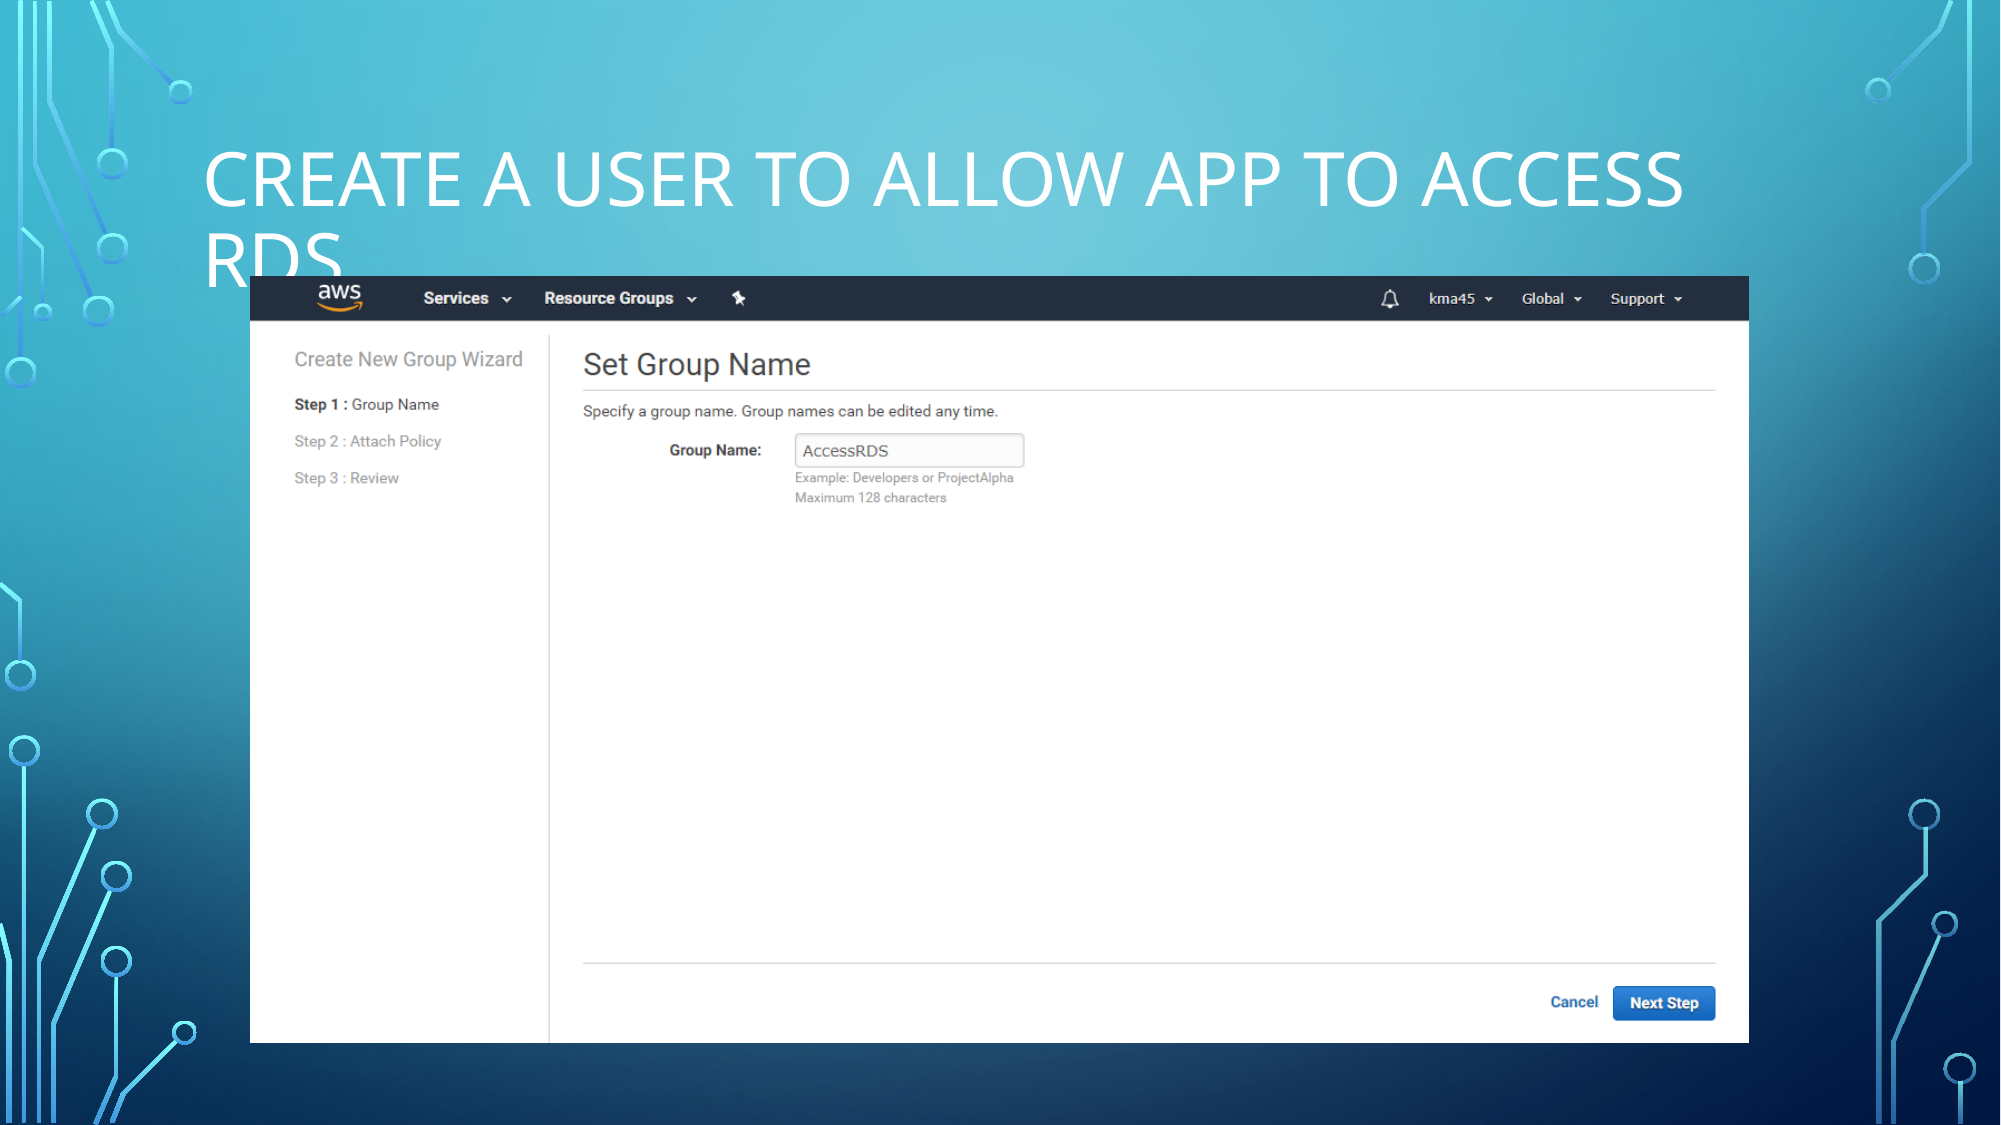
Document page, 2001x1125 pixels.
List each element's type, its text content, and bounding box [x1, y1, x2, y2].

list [250, 275, 1749, 1043]
title Create a User to Allow App to Access RDS [187, 101, 1813, 344]
